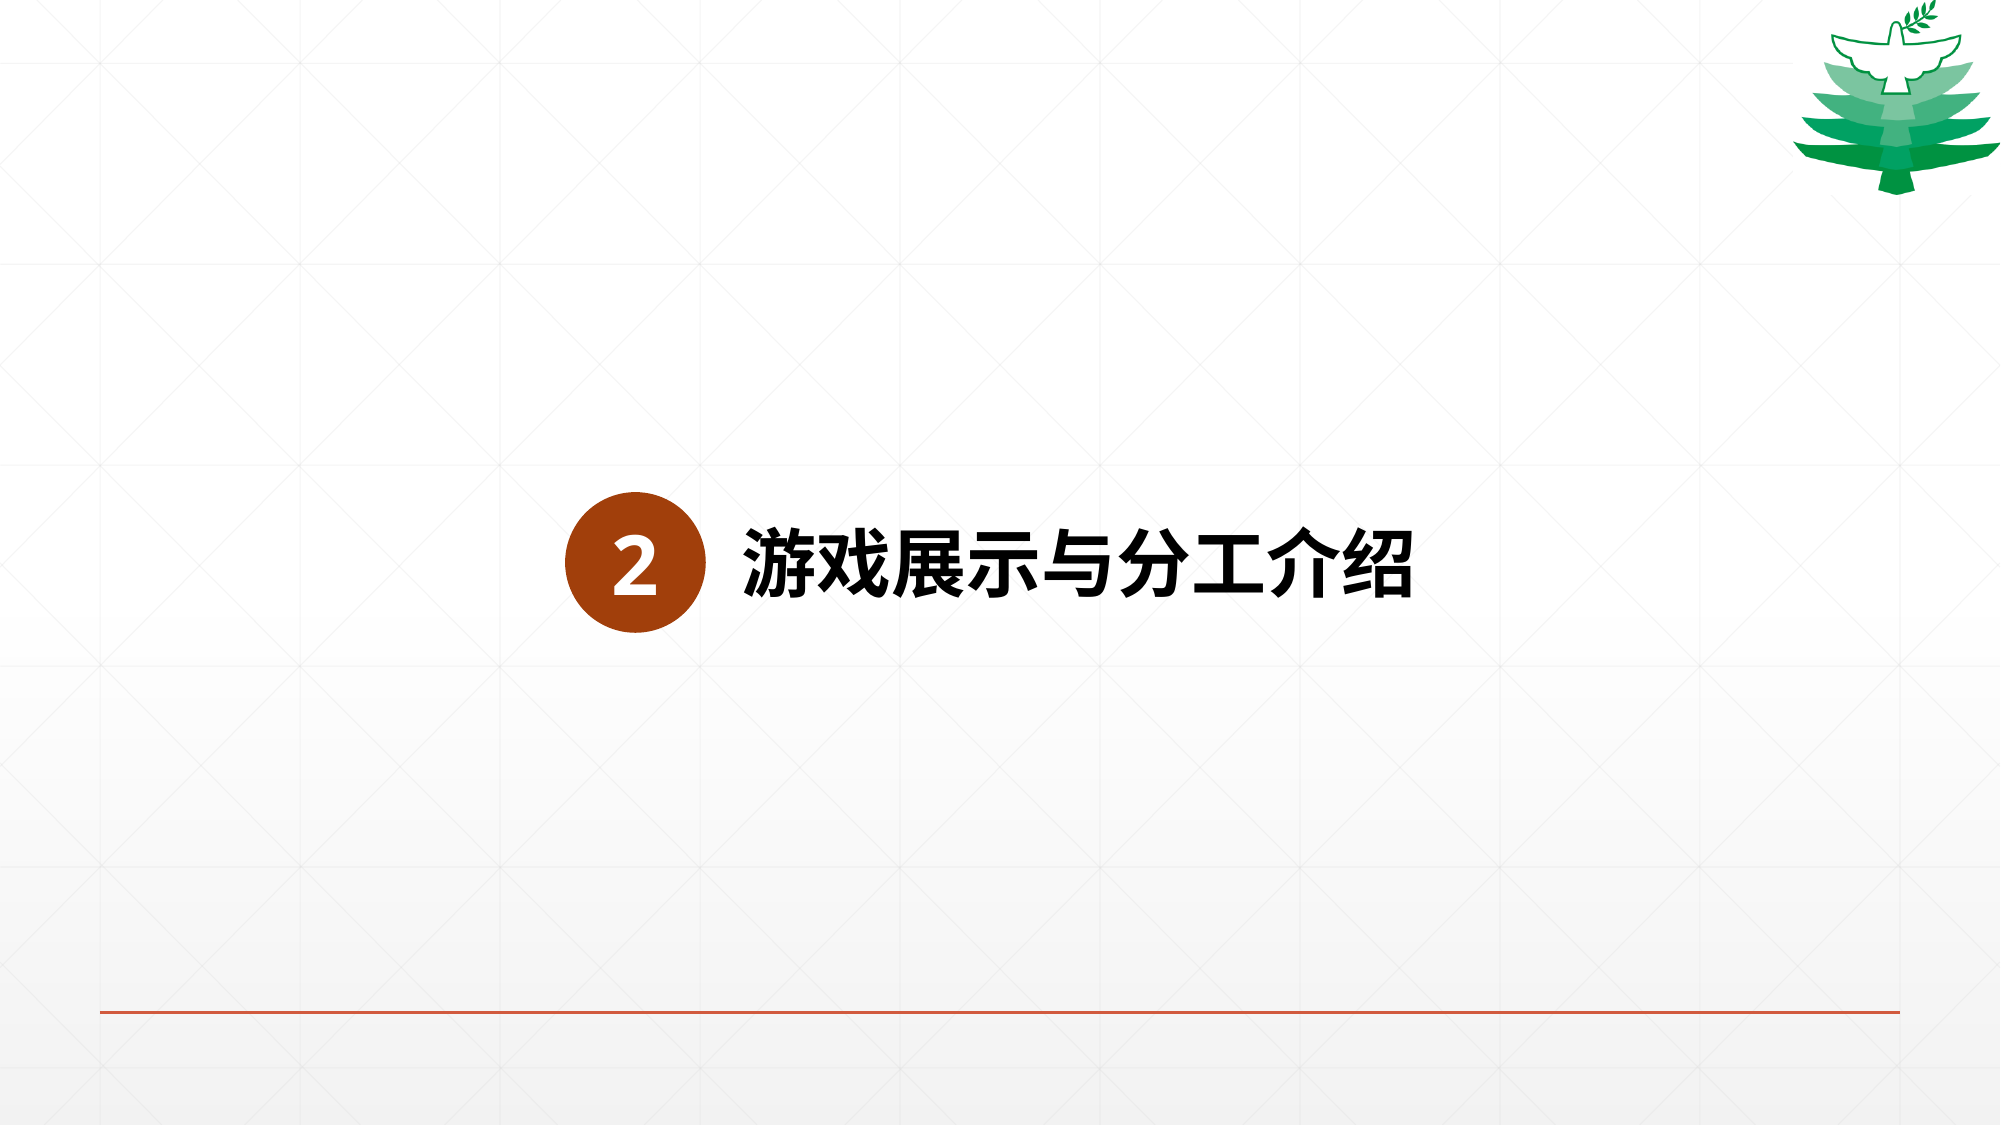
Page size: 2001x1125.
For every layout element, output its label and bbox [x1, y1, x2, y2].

picture [1793, 0, 2001, 195]
text_box [565, 492, 1435, 633]
